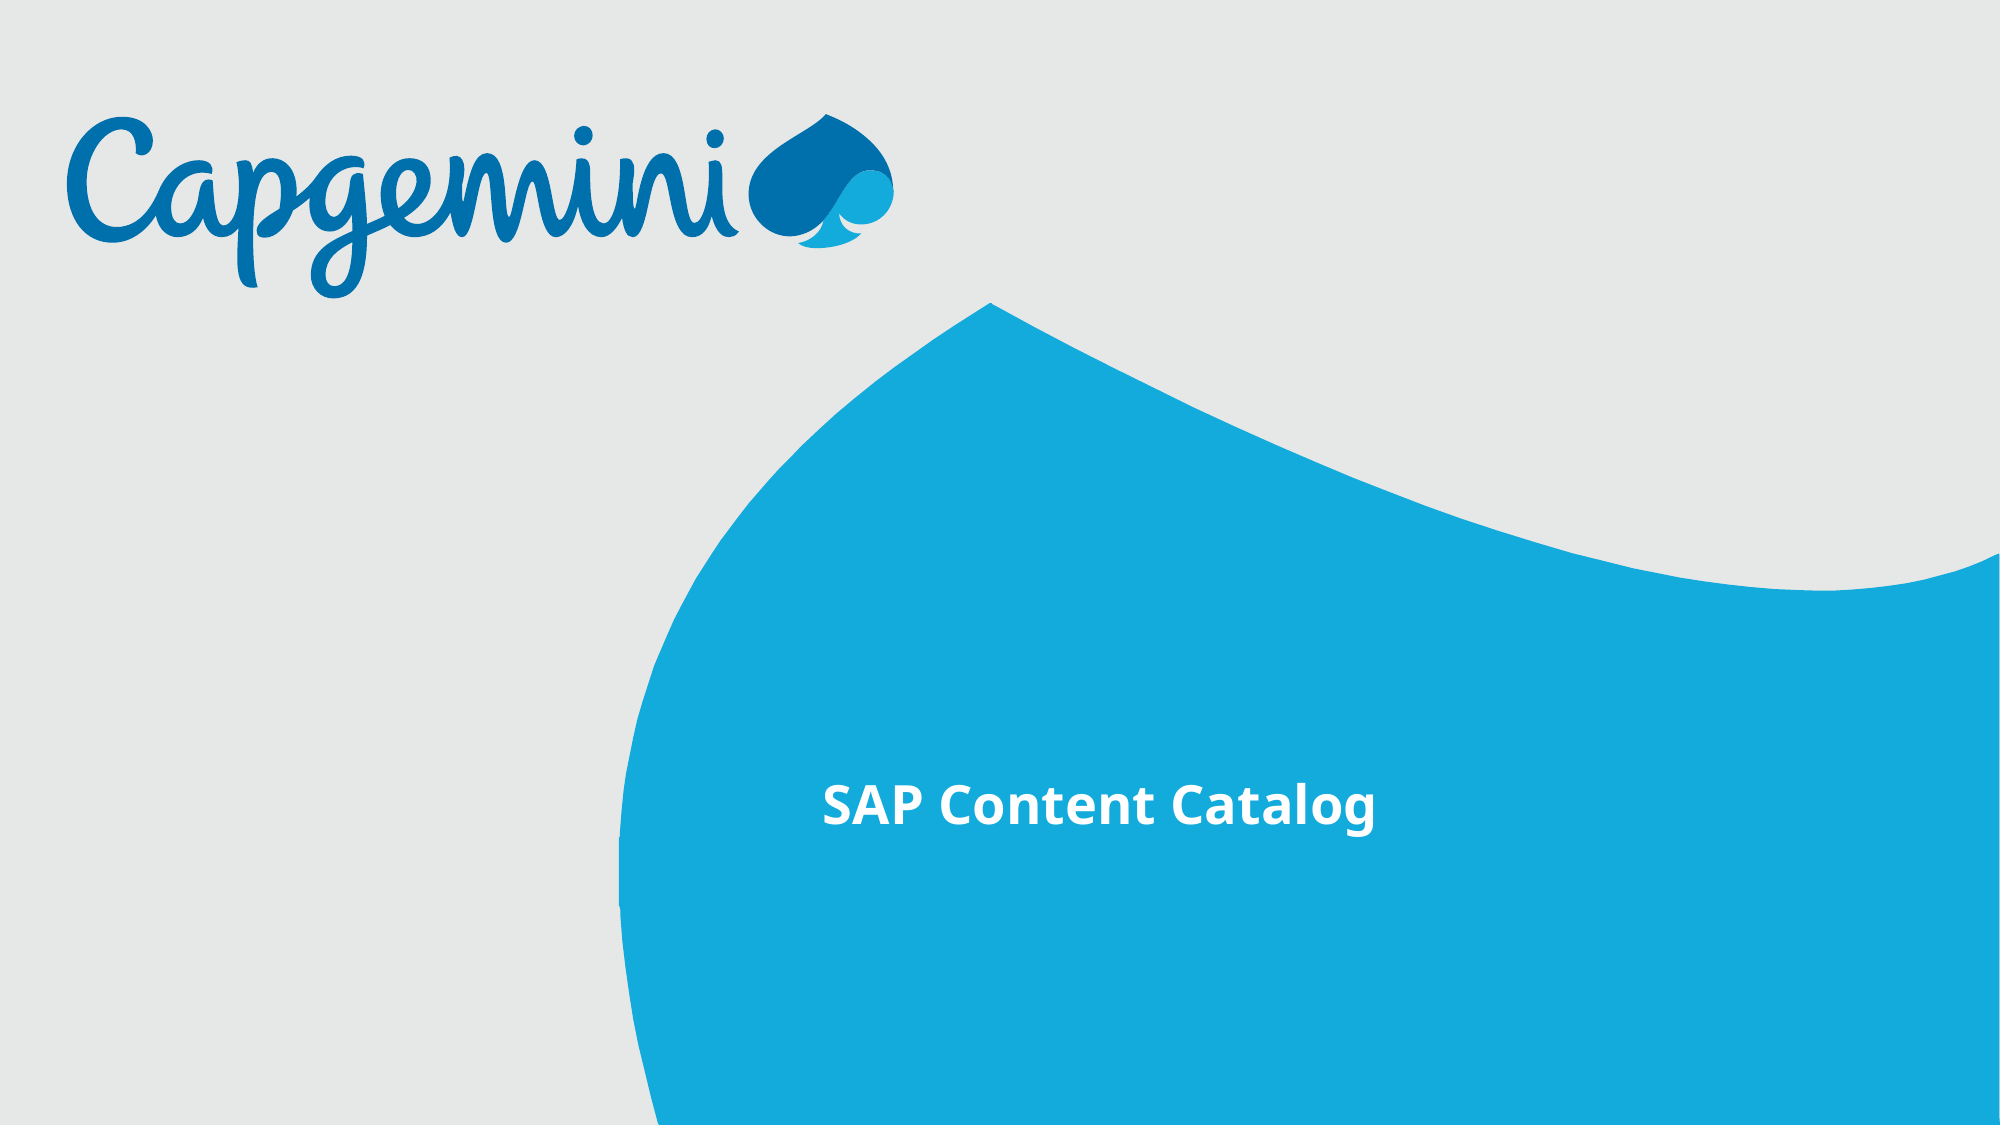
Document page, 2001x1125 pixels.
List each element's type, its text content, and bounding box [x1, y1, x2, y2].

title SAP Content Catalog [822, 597, 1955, 836]
